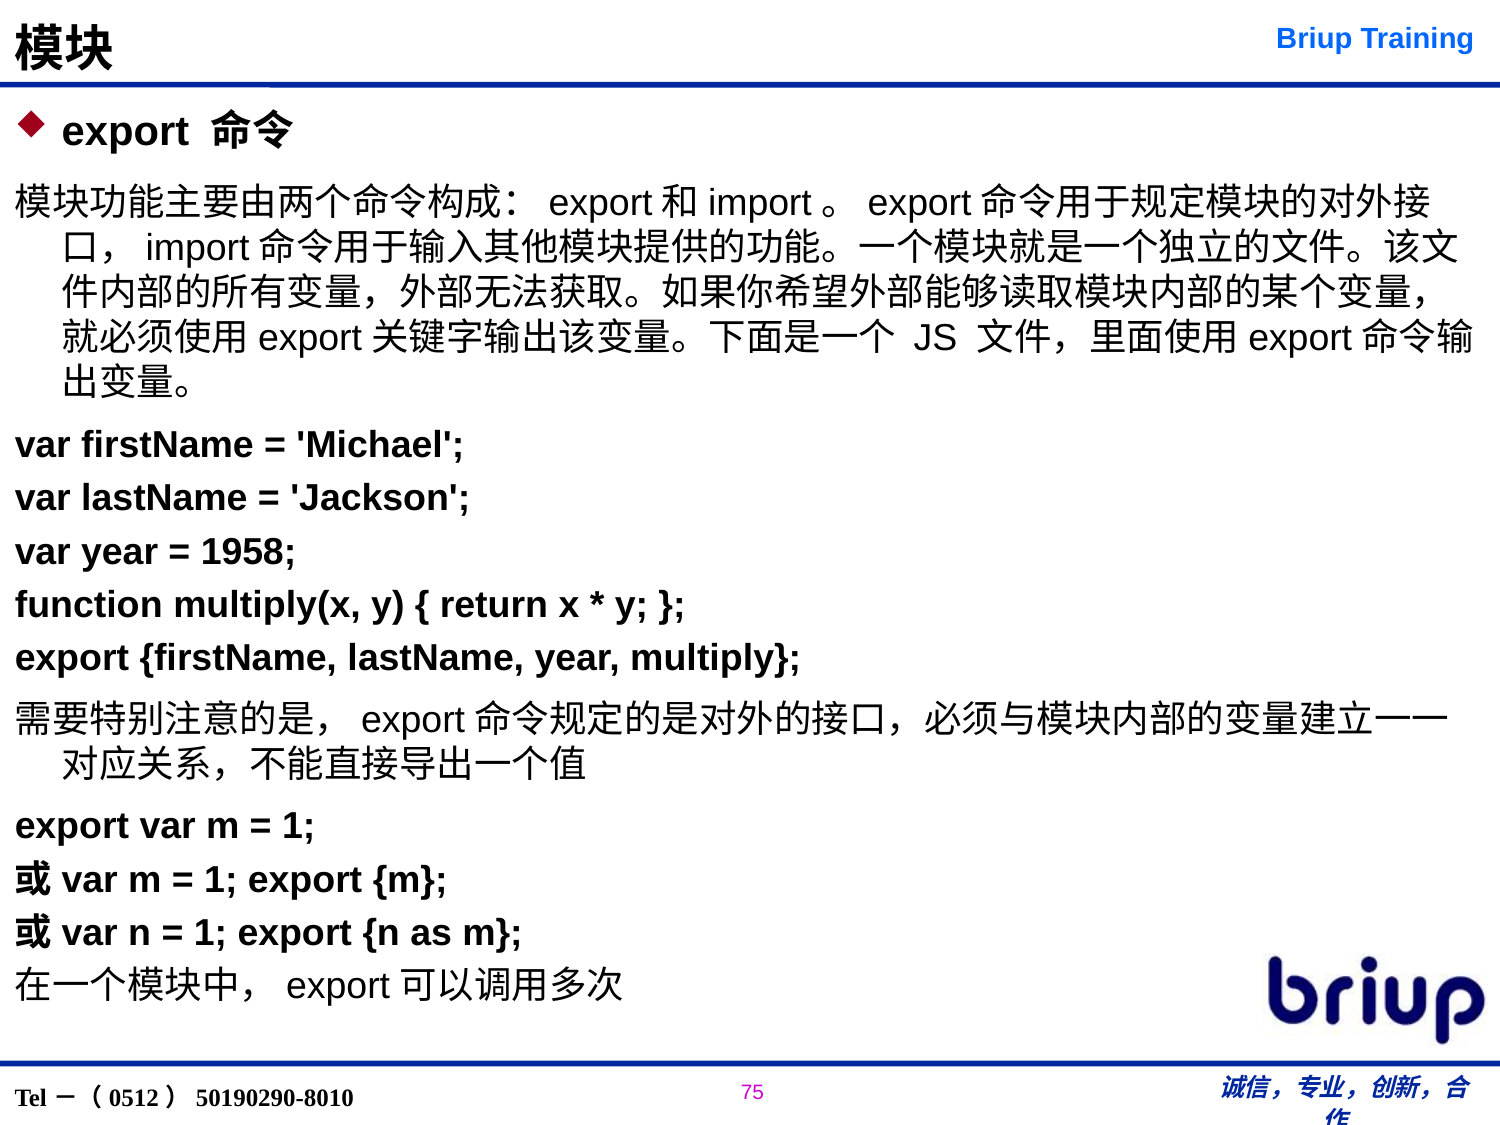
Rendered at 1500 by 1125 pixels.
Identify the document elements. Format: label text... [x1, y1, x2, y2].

list export 命令 模块功能主要由两个命令构成：export和import。export命令用于规定模块的对外接口，import命令用于输入其他模块提供的功能。一个模块就是一个独立的文件。该文件内部的所有变量，外部无法获取。如果你希望外部能够读取模块内部的某个变量，就必须使用export关键字输出该变量。下面是一个 JS 文件，里面使用export命令输出变量。 var firstName = 'Michael'; var lastName = 'Jackson'; var year = 1958; function multiply(x, y) { return x * y; }; export {firstName, lastName, year, multiply}; 需要特别注意的是，export命令规定的是对外的接口，必须与模块内部的变量建立一一对应关系，不能直接导出一个值 export var m = 1; 或 var m = 1; export {m}; 或 var n = 1; export {n as m}; 在一个模块中，export可以调用多次 [0, 96, 1500, 1063]
title 模块 [0, 0, 1251, 85]
